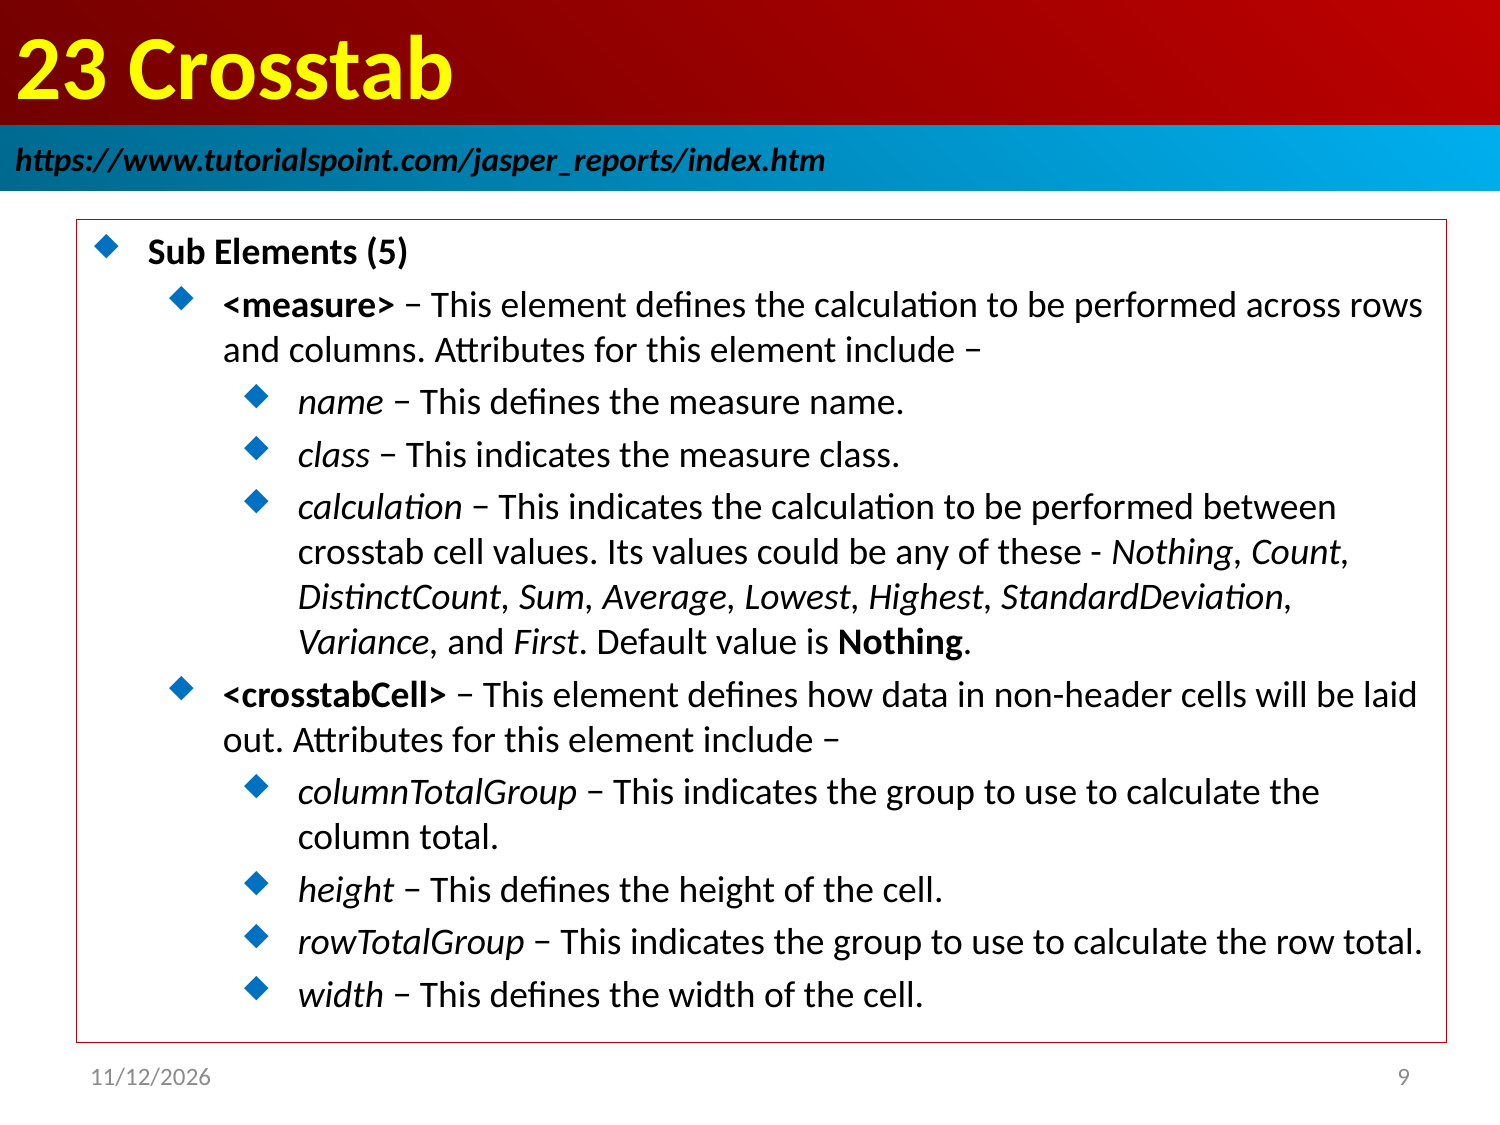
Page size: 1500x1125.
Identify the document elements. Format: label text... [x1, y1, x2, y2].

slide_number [75, 1042, 425, 1109]
slide_number 9 [1074, 1042, 1425, 1109]
title 23 Crosstab [0, 0, 1500, 125]
subtitle Sub Elements (5) <measure> − This element defines the calculation to be performed across rows and columns. Attributes for this element include − name − This defines the measure name. class − This indicates the measure class. calculation − This indicates the calculation to be performed between crosstab cell values. Its values could be any of these - Nothing, Count, DistinctCount, Sum, Average, Lowest, Highest, StandardDeviation, Variance, and First. Default value is Nothing. <crosstabCell> − This element defines how data in non-header cells will be laid out. Attributes for this element include − columnTotalGroup − This indicates the group to use to calculate the column total. height − This defines the height of the cell. rowTotalGroup − This indicates the group to use to calculate the row total. width − This defines the width of the cell. [76, 219, 1447, 1043]
text_box https://www.tutorialspoint.com/jasper_reports/index.htm [0, 125, 1500, 191]
